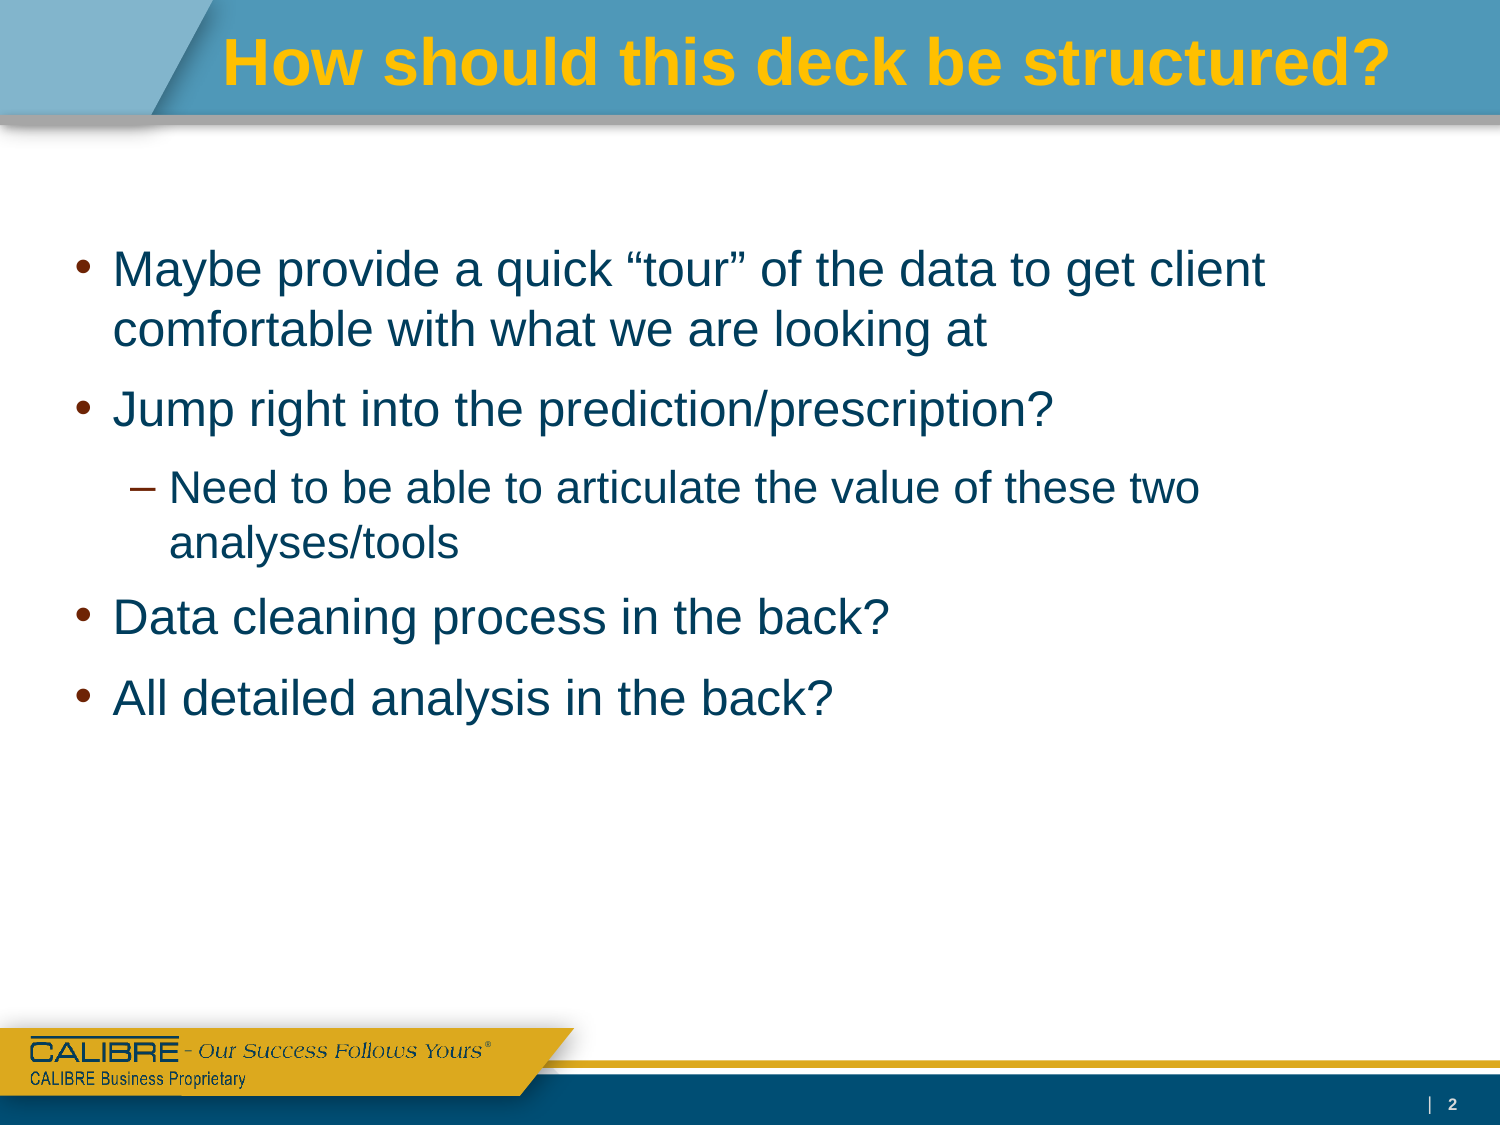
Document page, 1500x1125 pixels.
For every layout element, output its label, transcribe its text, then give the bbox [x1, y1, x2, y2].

list Maybe provide a quick “tour” of the data to get client comfortable with what we are looking at Jump right into the prediction/prescription? Need to be able to articulate the value of these two analyses/tools Data cleaning process in the back? All detailed analysis in the back? [59, 228, 1410, 971]
picture [28, 1036, 180, 1068]
title How should this deck be structured? [207, 9, 1479, 109]
picture [30, 1070, 246, 1090]
picture [192, 1039, 491, 1062]
